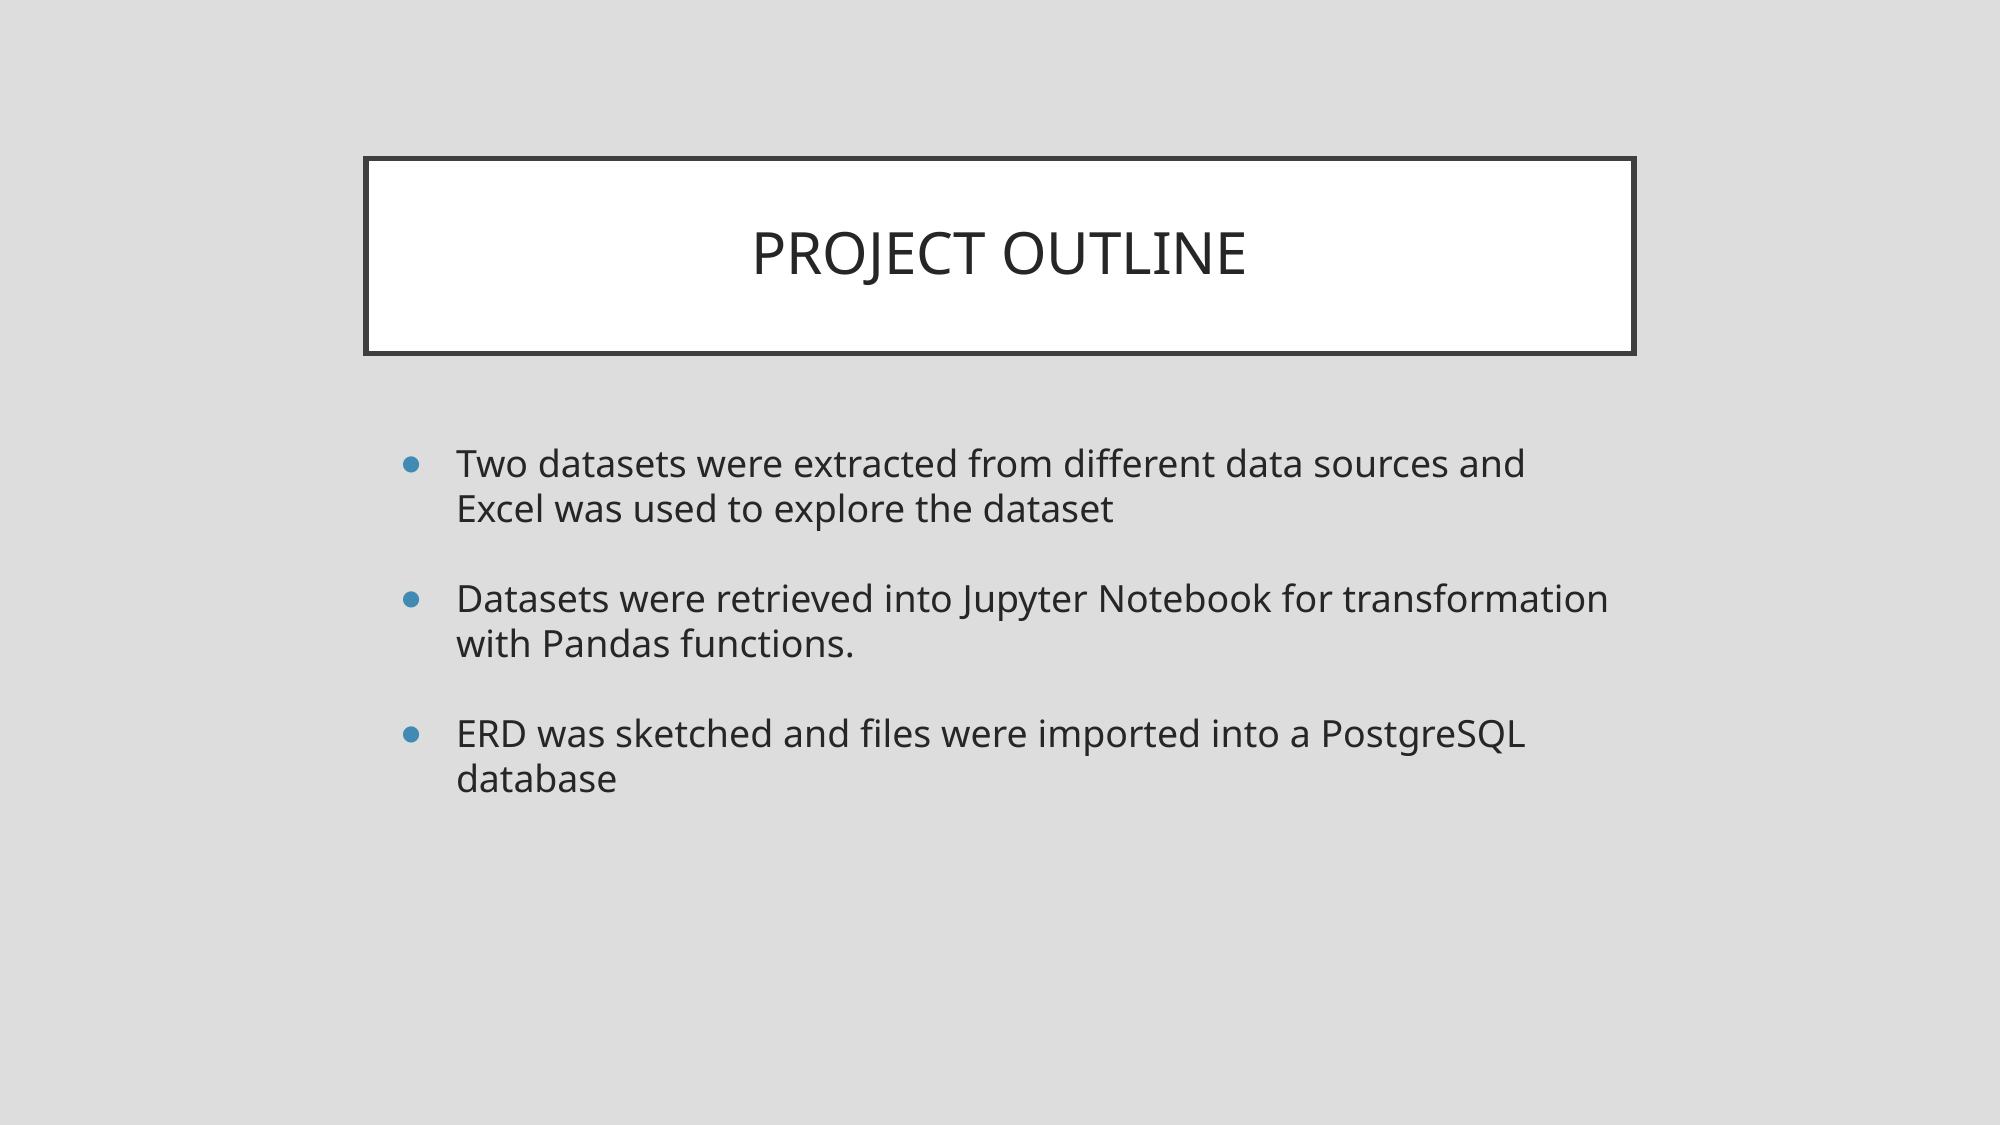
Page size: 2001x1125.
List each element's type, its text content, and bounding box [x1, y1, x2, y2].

list Two datasets were extracted from different data sources and Excel was used to explore the dataset Datasets were retrieved into Jupyter Notebook for transformation with Pandas functions. ERD was sketched and files were imported into a PostgreSQL database [366, 432, 1634, 942]
title PROJECT OUTLINE [363, 156, 1637, 356]
